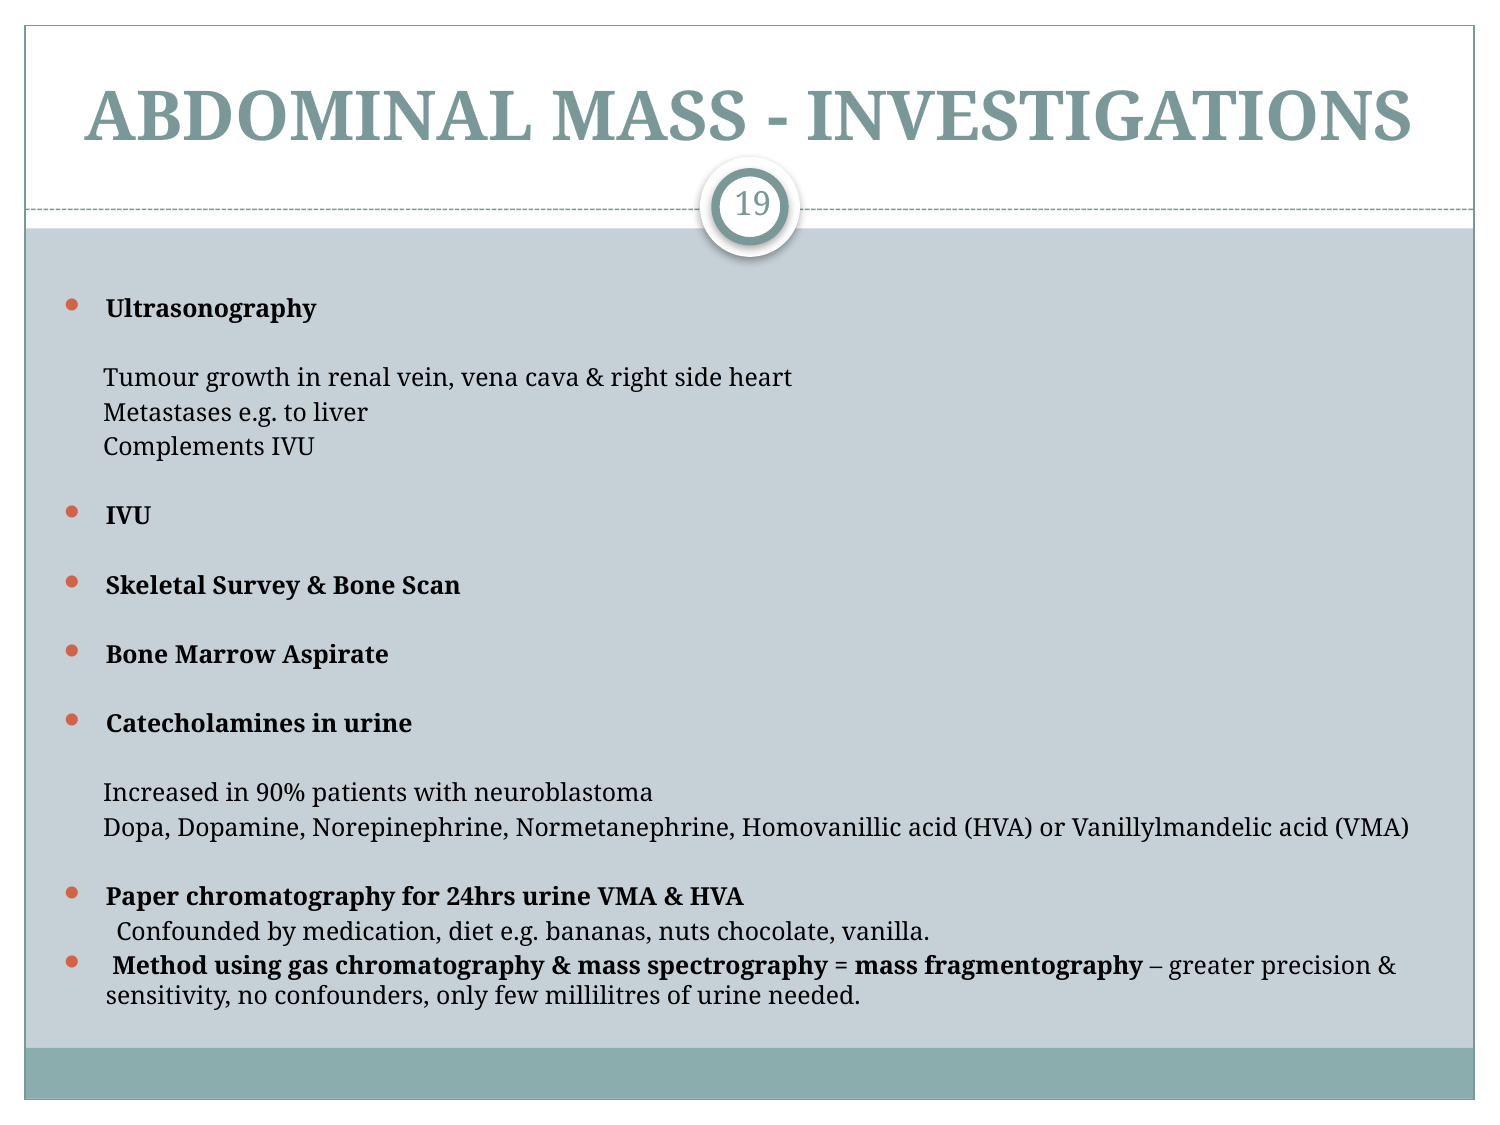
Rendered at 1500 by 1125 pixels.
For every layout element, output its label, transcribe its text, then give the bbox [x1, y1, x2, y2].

title ABDOMINAL MASS - INVESTIGATIONS [49, 37, 1450, 162]
list Ultrasonography Tumour growth in renal vein, vena cava & right side heart Metastases e.g. to liver Complements IVU IVU Skeletal Survey & Bone Scan Bone Marrow Aspirate Catecholamines in urine Increased in 90% patients with neuroblastoma Dopa, Dopamine, Norepinephrine, Normetanephrine, Homovanillic acid (HVA) or Vanillylmandelic acid (VMA) Paper chromatography for 24hrs urine VMA & HVA Confounded by medication, diet e.g. bananas, nuts chocolate, vanilla. Method using gas chromatography & mass spectrography = mass fragmentography – greater precision & sensitivity, no confounders, only few millilitres of urine needed. [49, 250, 1445, 1043]
slide_number 19 [715, 168, 791, 241]
